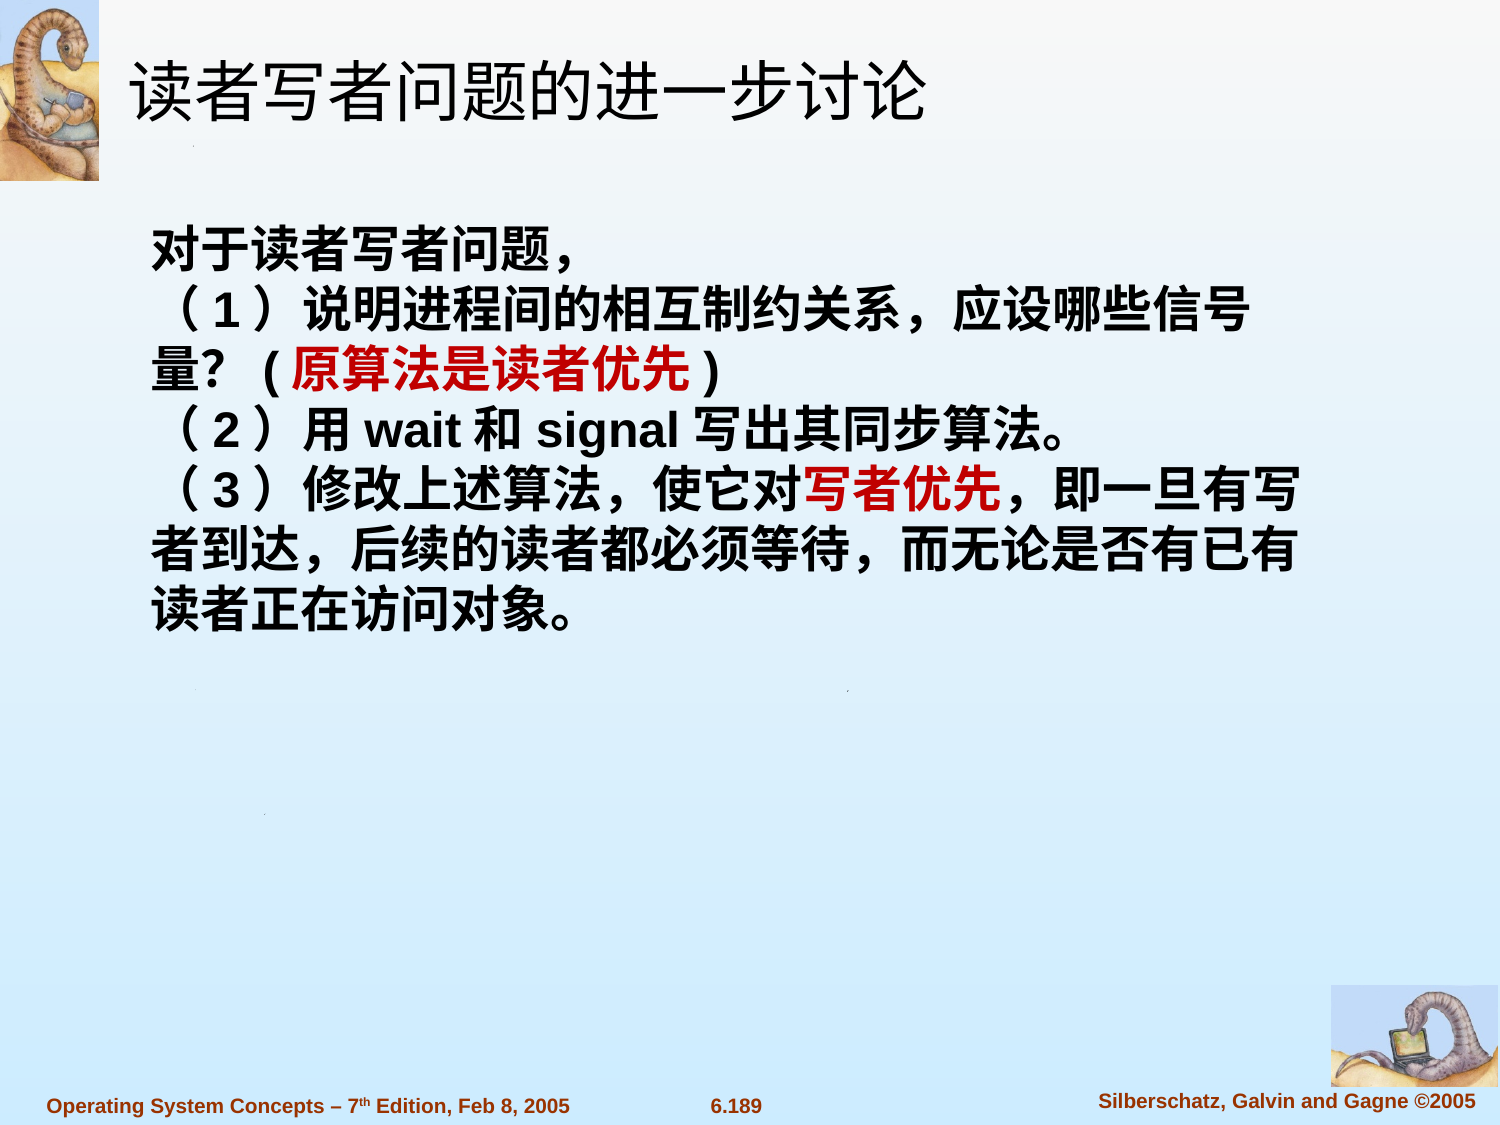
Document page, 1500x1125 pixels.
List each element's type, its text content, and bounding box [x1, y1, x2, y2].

list 对于读者写者问题， （1）说明进程间的相互制约关系，应设哪些信号量？(原算法是读者优先) （2）用wait和signal写出其同步算法。 （3）修改上述算法，使它对写者优先，即一旦有写者到达，后续的读者都必须等待，而无论是否有已有读者正在访问对象。 [135, 210, 1342, 946]
picture [0, 0, 99, 181]
picture [1331, 985, 1498, 1087]
title 读者写者问题的进一步讨论 [112, 37, 1438, 138]
